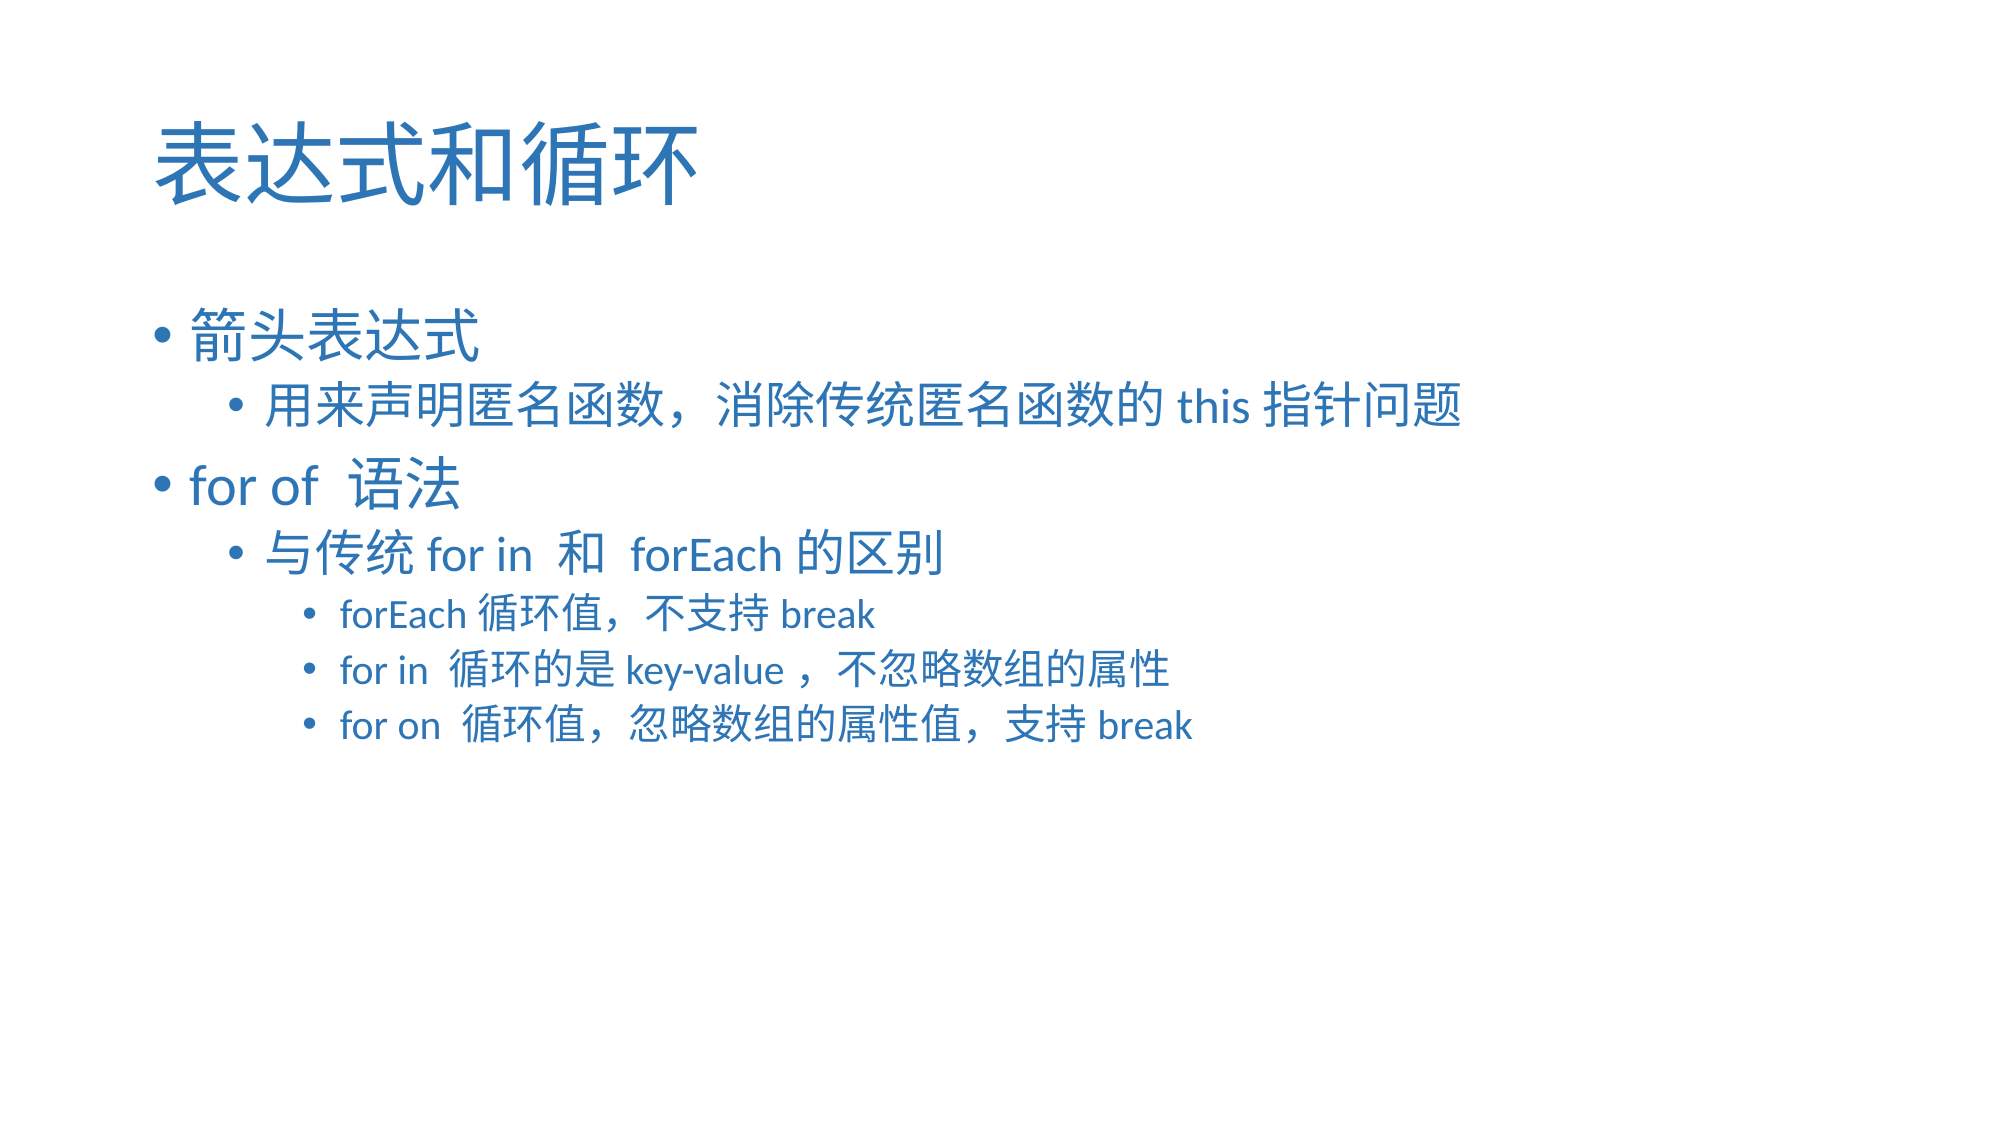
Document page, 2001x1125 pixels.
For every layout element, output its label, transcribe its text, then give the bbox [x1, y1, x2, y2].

list 箭头表达式 用来声明匿名函数，消除传统匿名函数的this指针问题 for of 语法 与传统for in 和 forEach的区别 forEach循环值，不支持break for in 循环的是key-value，不忽略数组的属性 for on 循环值，忽略数组的属性值，支持break [137, 299, 1863, 1014]
title 表达式和循环 [137, 59, 1863, 278]
